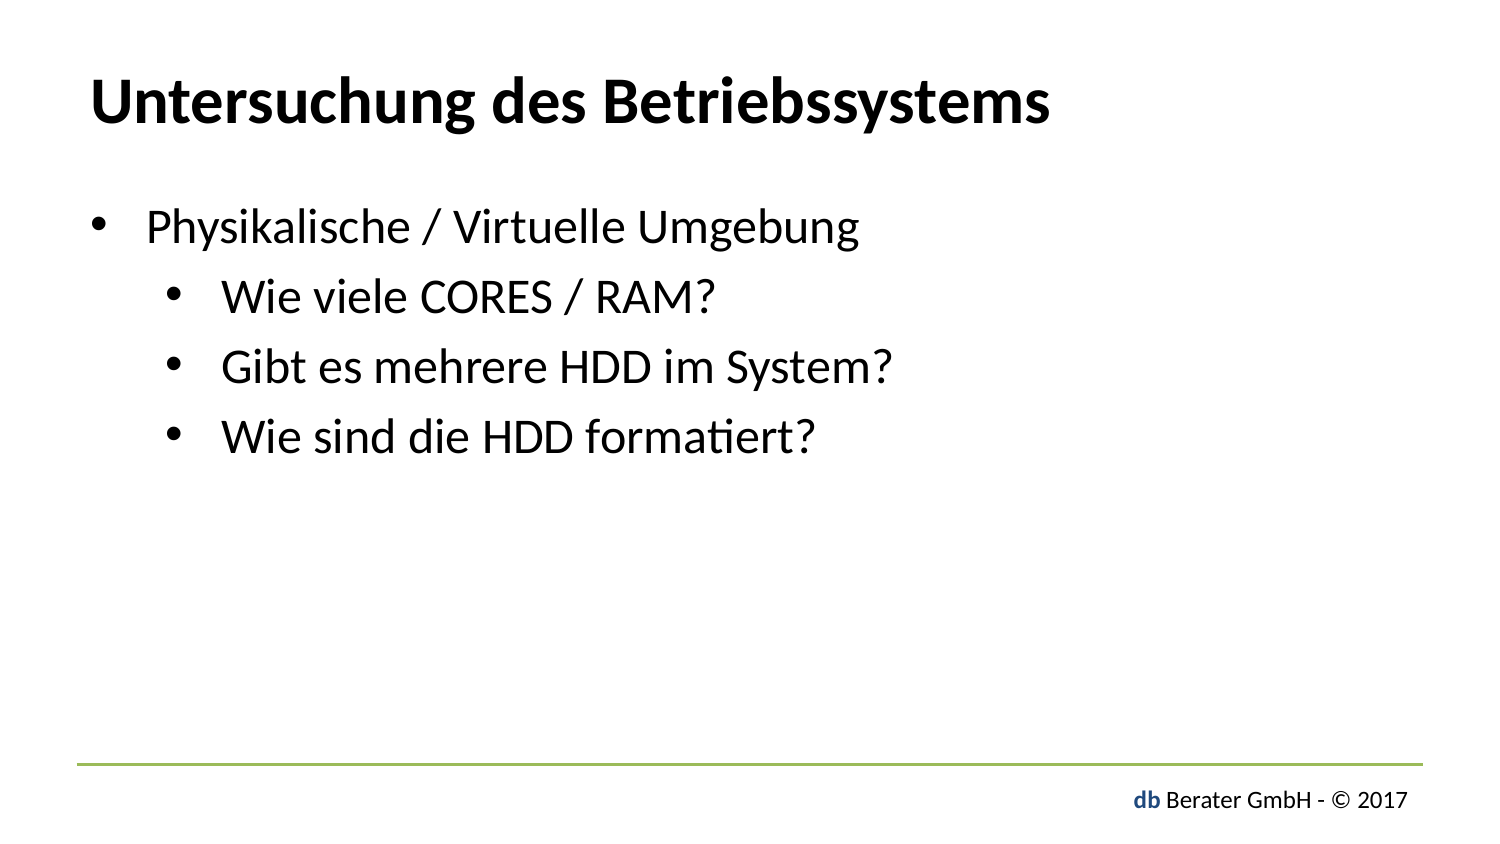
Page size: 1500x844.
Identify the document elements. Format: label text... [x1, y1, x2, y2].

list Physikalische / Virtuelle Umgebung Wie viele CORES / RAM? Gibt es mehrere HDD im System? Wie sind die HDD formatiert? [75, 185, 1425, 753]
title Untersuchung des Betriebssystems [75, 32, 1424, 162]
